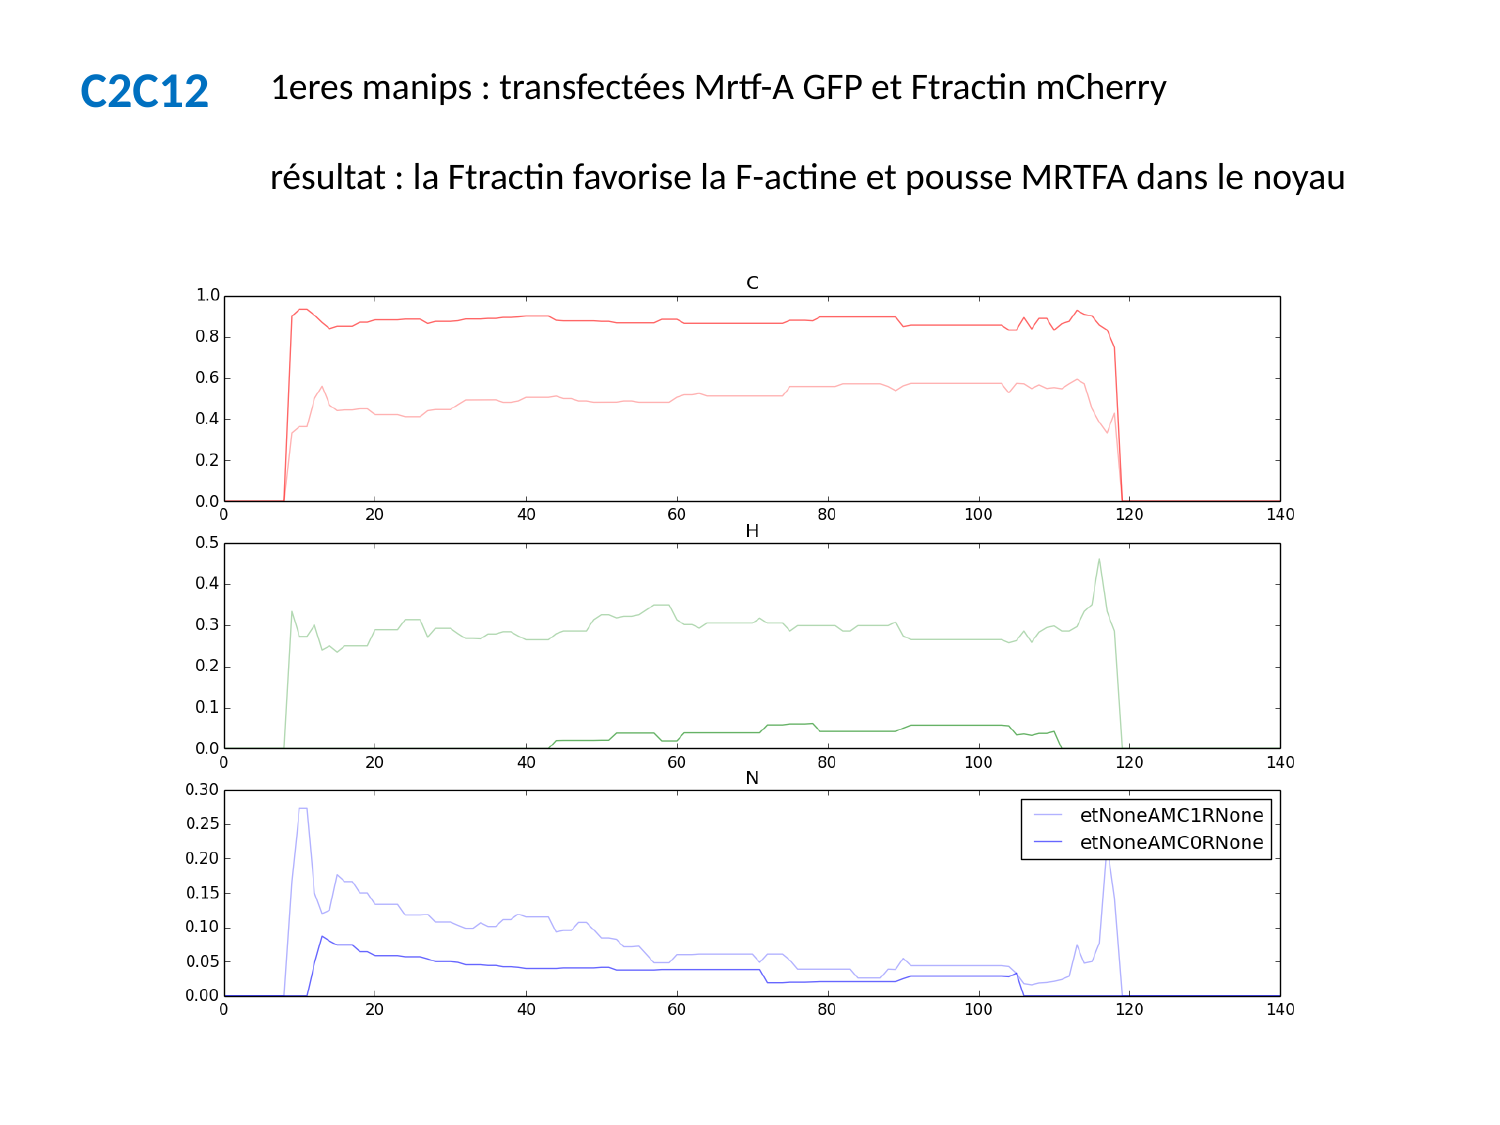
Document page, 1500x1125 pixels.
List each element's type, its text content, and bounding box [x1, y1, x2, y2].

picture [52, 207, 1416, 1083]
text_box C2C12 [65, 49, 225, 125]
text_box 1eres manips : transfectées Mrtf-A GFP et Ftractin mCherry résultat : la Ftractin favorise la F-actine et pousse MRTFA dans le noyau [255, 54, 1363, 205]
